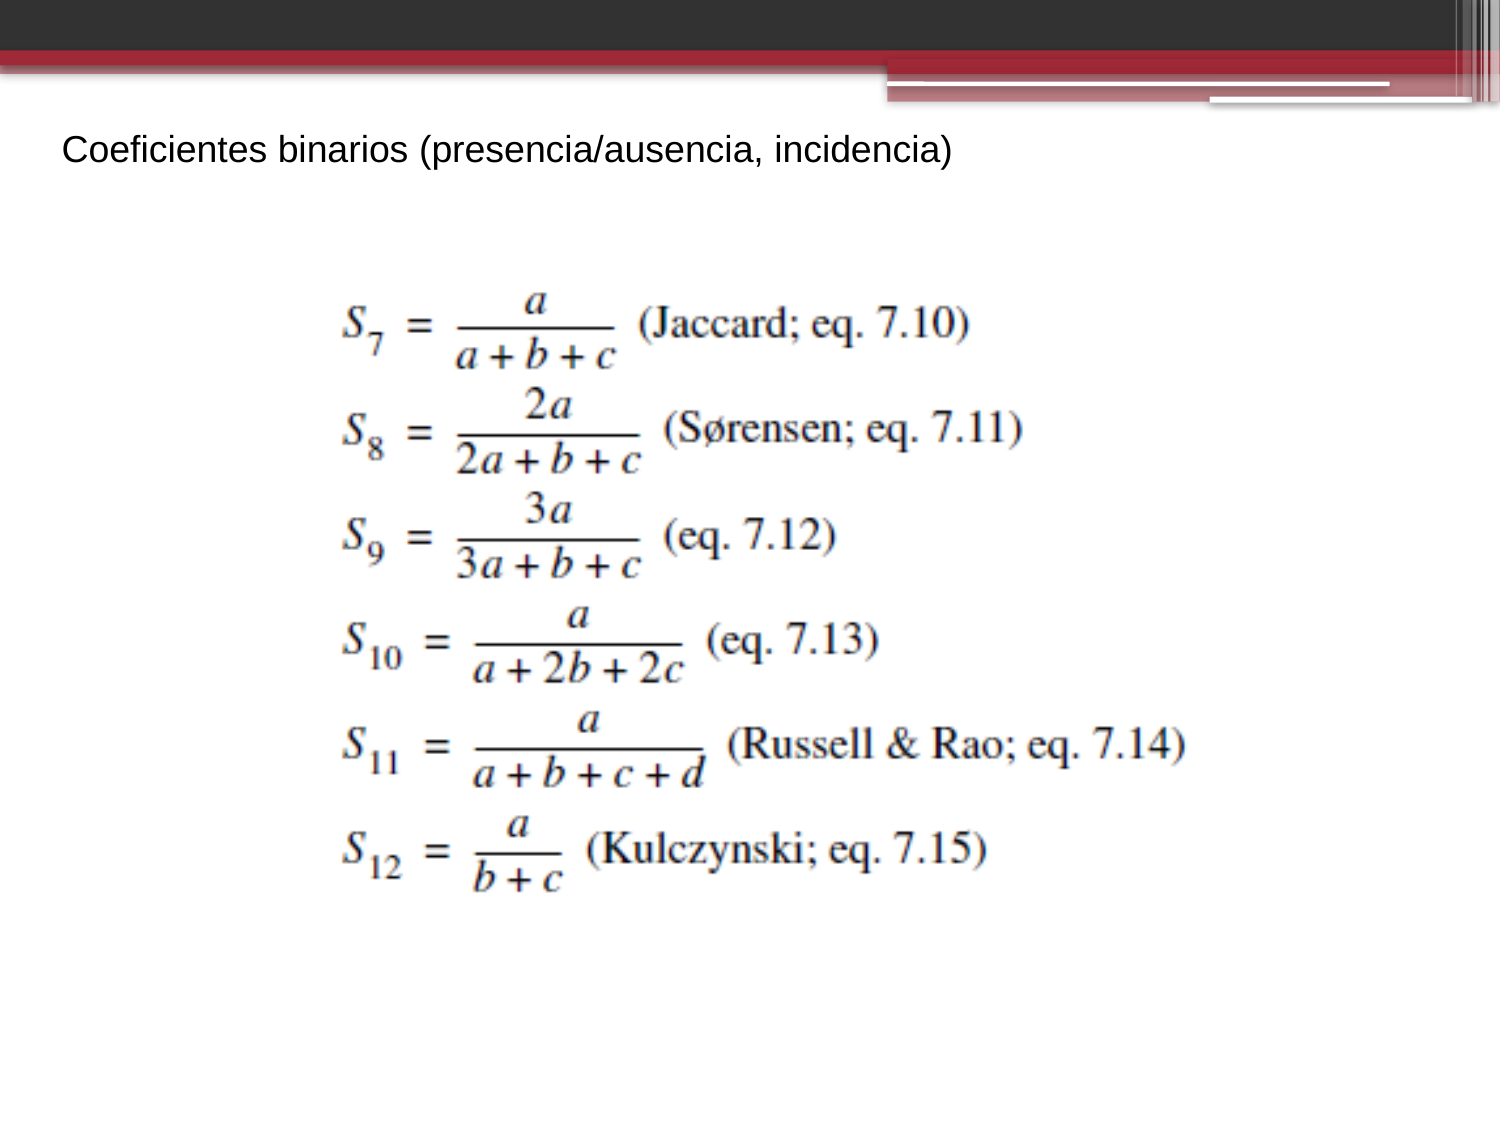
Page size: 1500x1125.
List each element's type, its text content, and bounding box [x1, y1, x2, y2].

picture [210, 292, 1348, 903]
text_box Coeficientes binarios (presencia/ausencia, incidencia) [46, 117, 1149, 177]
